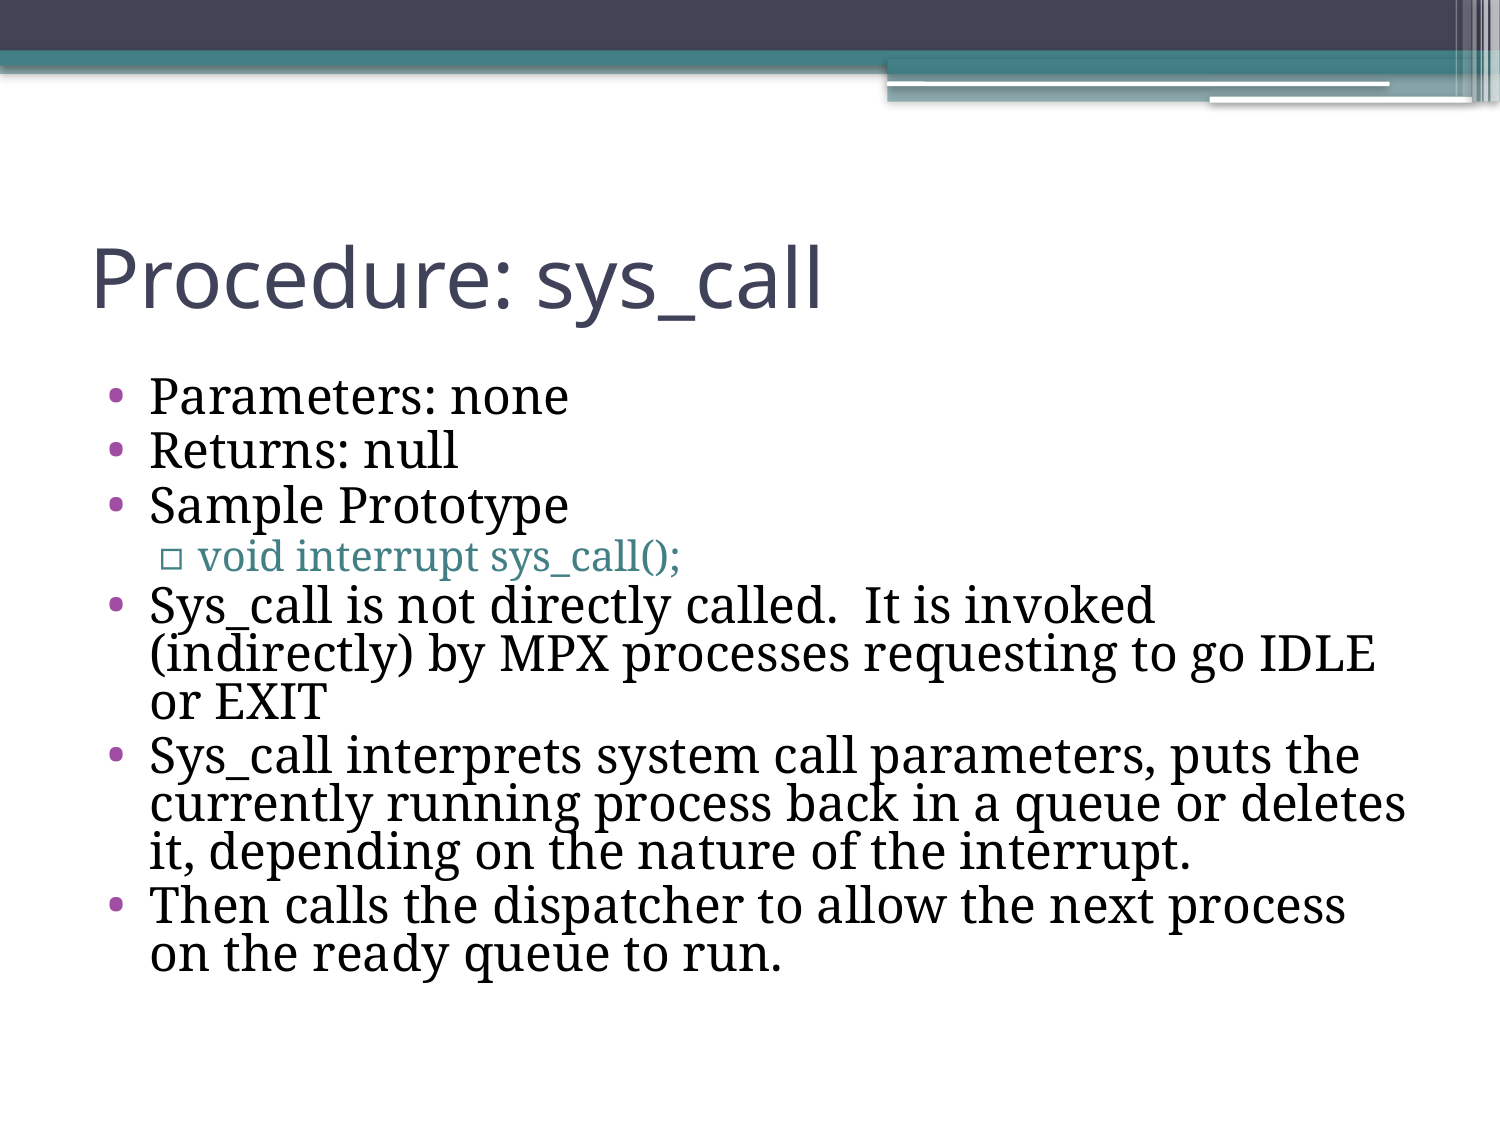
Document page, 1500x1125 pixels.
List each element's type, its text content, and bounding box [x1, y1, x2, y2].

list Parameters: none Returns: null Sample Prototype void interrupt sys_call(); Sys_call is not directly called. It is invoked (indirectly) by MPX processes requesting to go IDLE or EXIT Sys_call interprets system call parameters, puts the currently running process back in a queue or deletes it, depending on the nature of the interrupt. Then calls the dispatcher to allow the next process on the ready queue to run. [75, 368, 1425, 1079]
title Procedure: sys_call [75, 187, 1425, 363]
